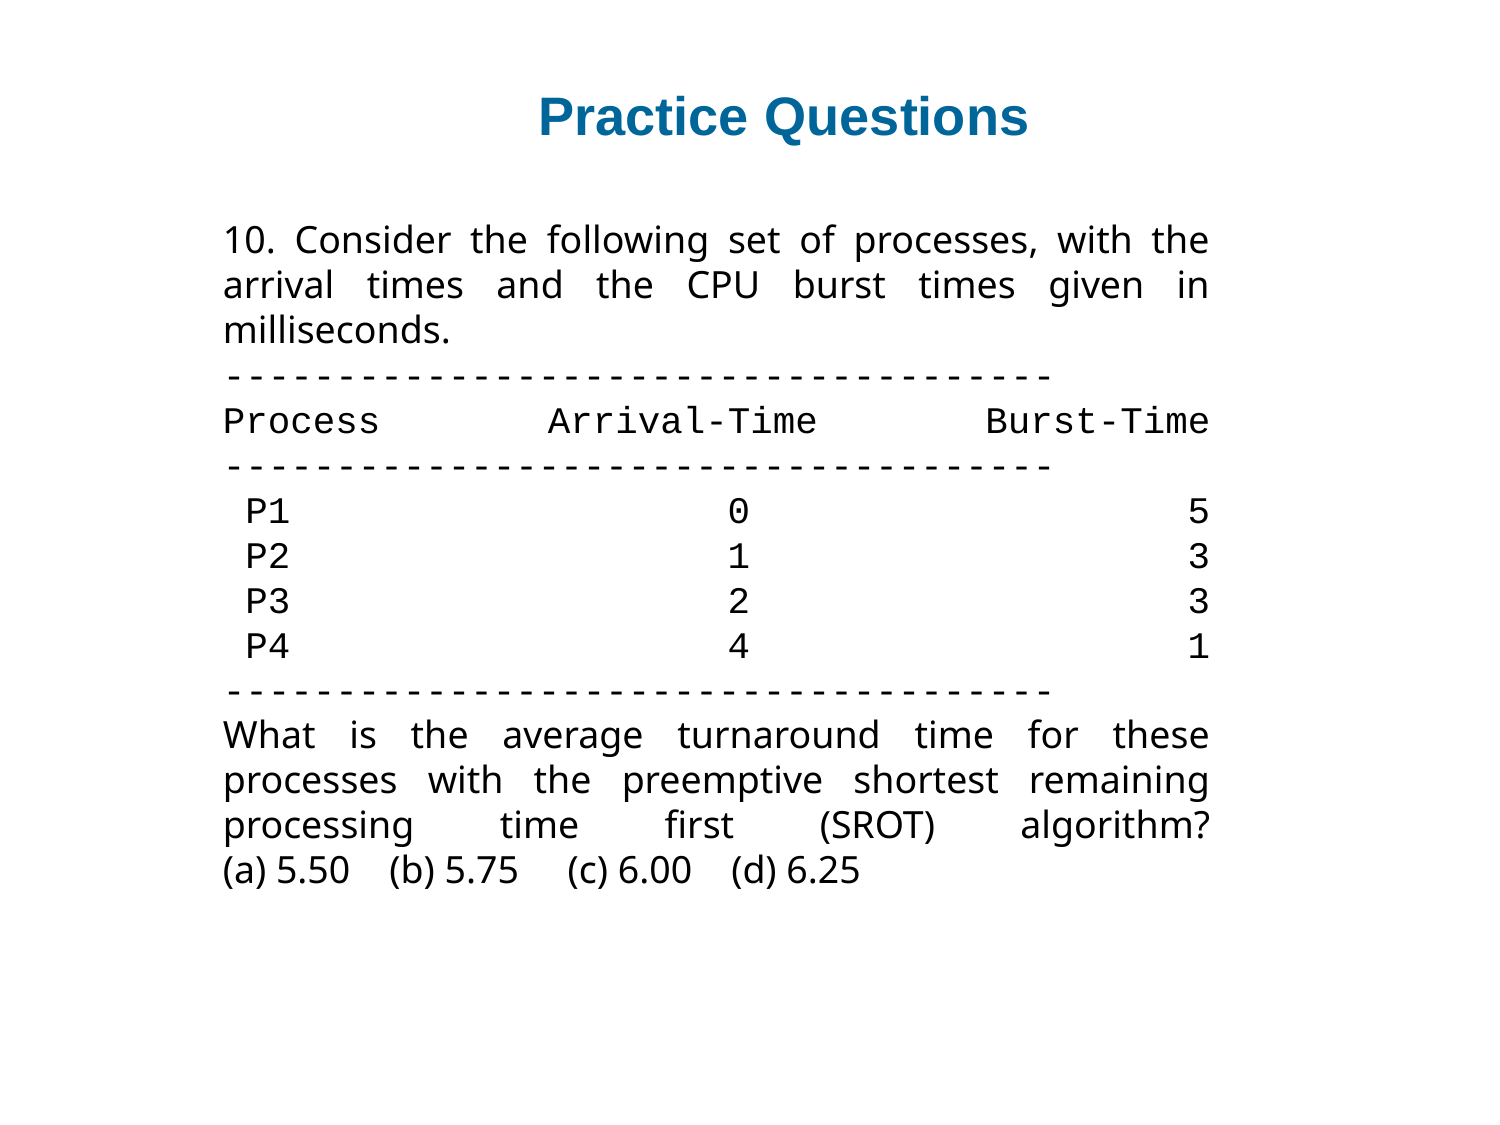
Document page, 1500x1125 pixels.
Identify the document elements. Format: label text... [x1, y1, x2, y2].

title Practice Questions [84, 78, 1485, 154]
text_box 10. Consider the following set of processes, with the arrival times and the CPU burst times given in milliseconds. ------------------------------------- Process Arrival-Time Burst-Time ------------------------------------- P1 0 5 P2 1 3 P3 2 3 P4 4 1 ------------------------------------- What is the average turnaround time for these processes with the preemptive shortest remaining processing time first (SROT) algorithm? (a) 5.50 (b) 5.75 (c) 6.00 (d) 6.25 [208, 208, 1226, 898]
